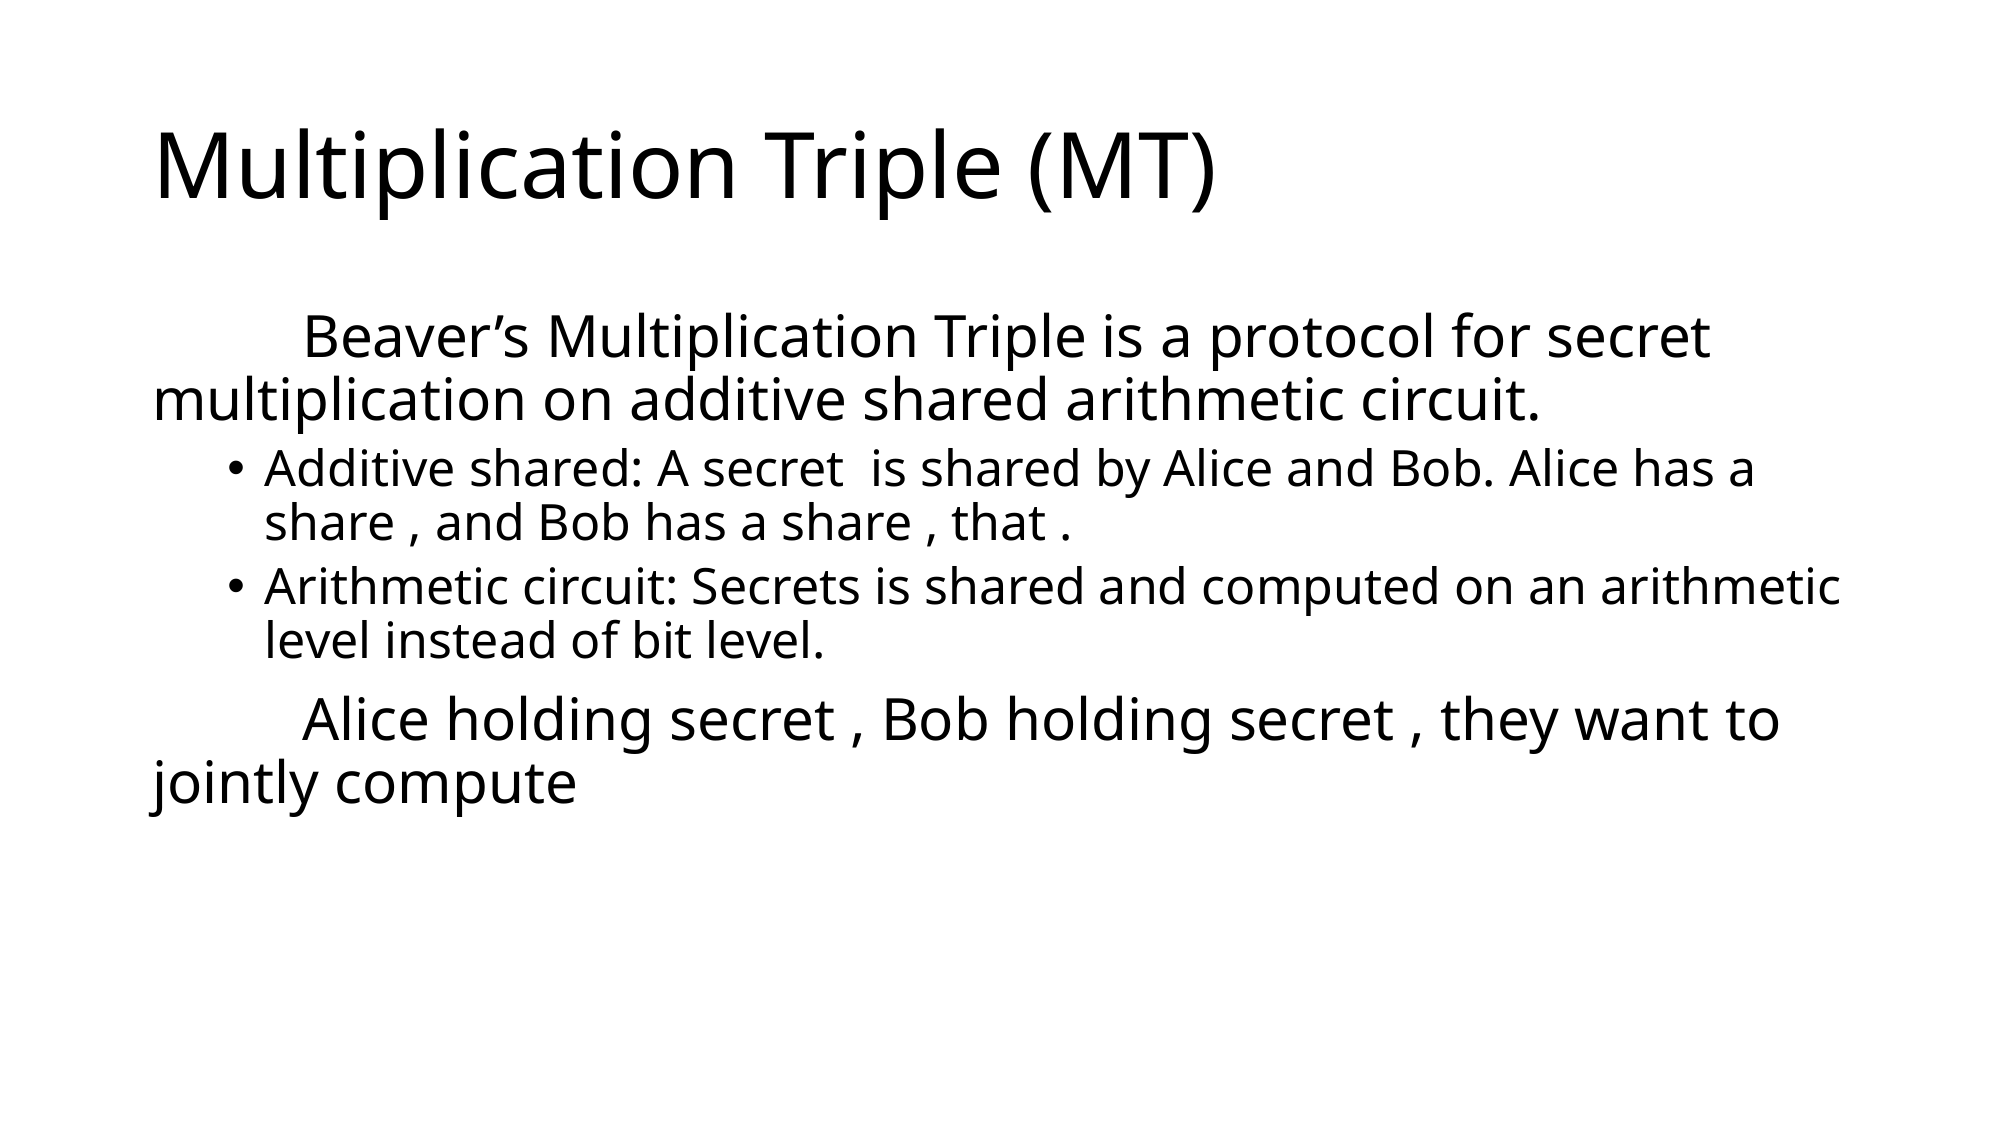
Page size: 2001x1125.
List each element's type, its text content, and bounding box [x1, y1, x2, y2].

title Multiplication Triple (MT) [137, 59, 1863, 278]
